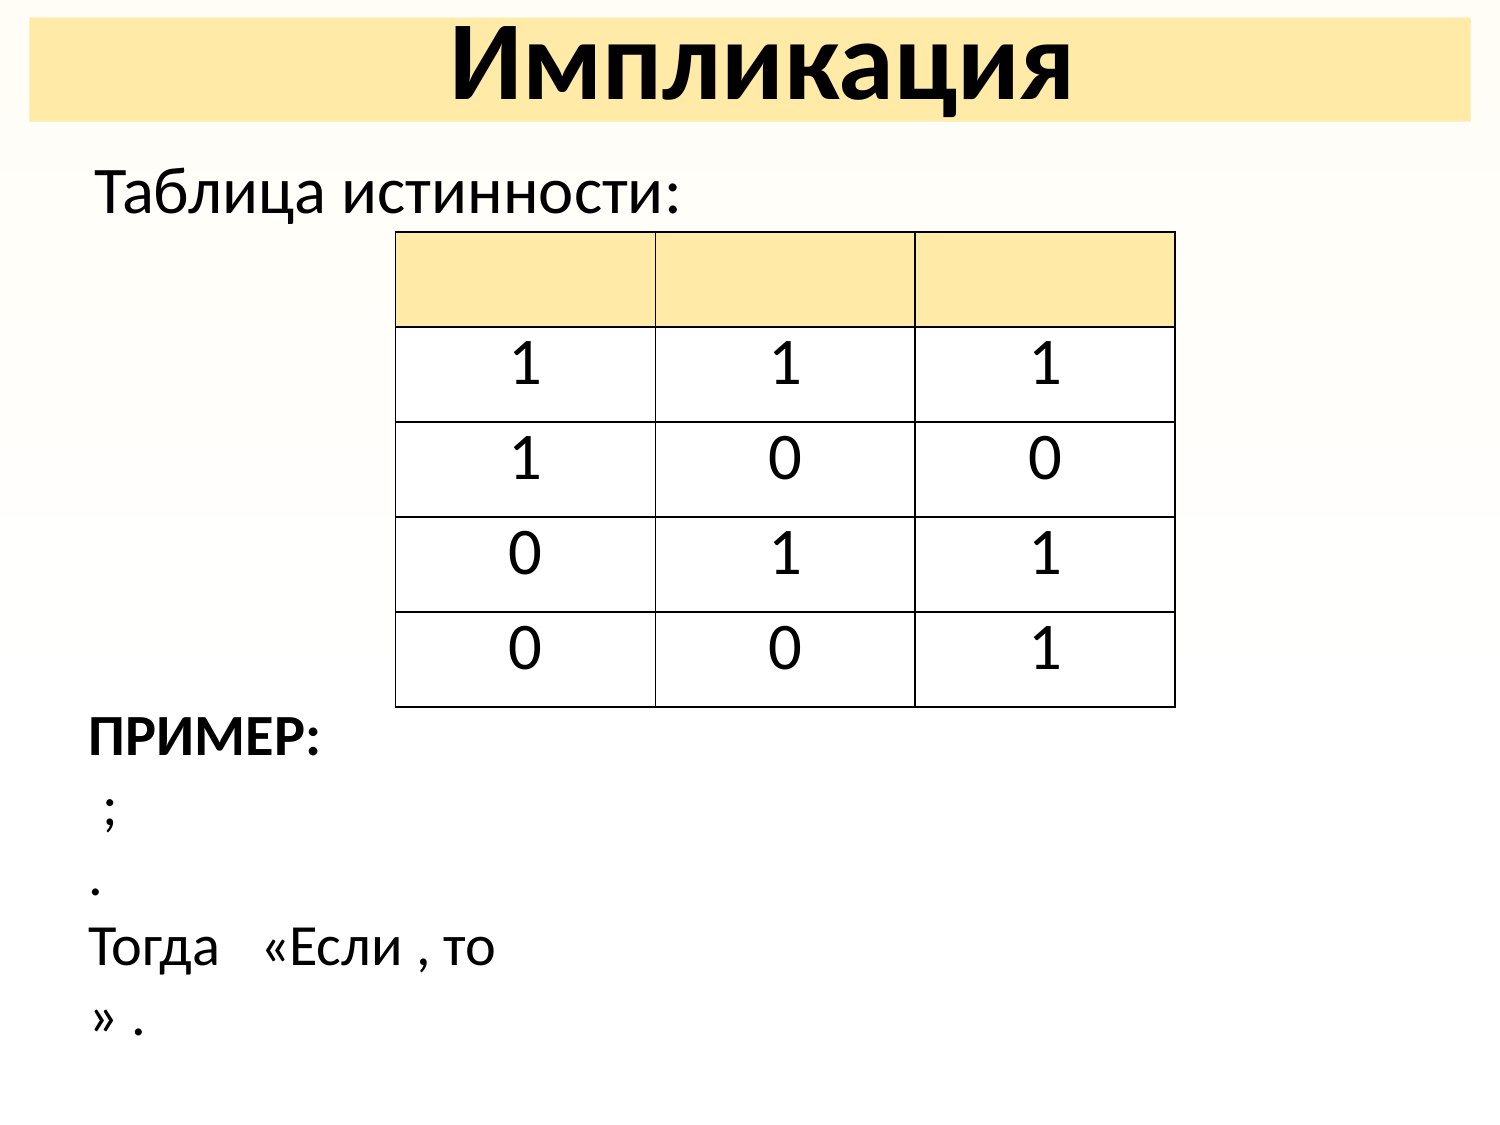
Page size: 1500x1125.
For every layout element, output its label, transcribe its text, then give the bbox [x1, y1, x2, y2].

title Импликация [29, 17, 1471, 122]
text_box Таблица истинности: [79, 139, 698, 315]
